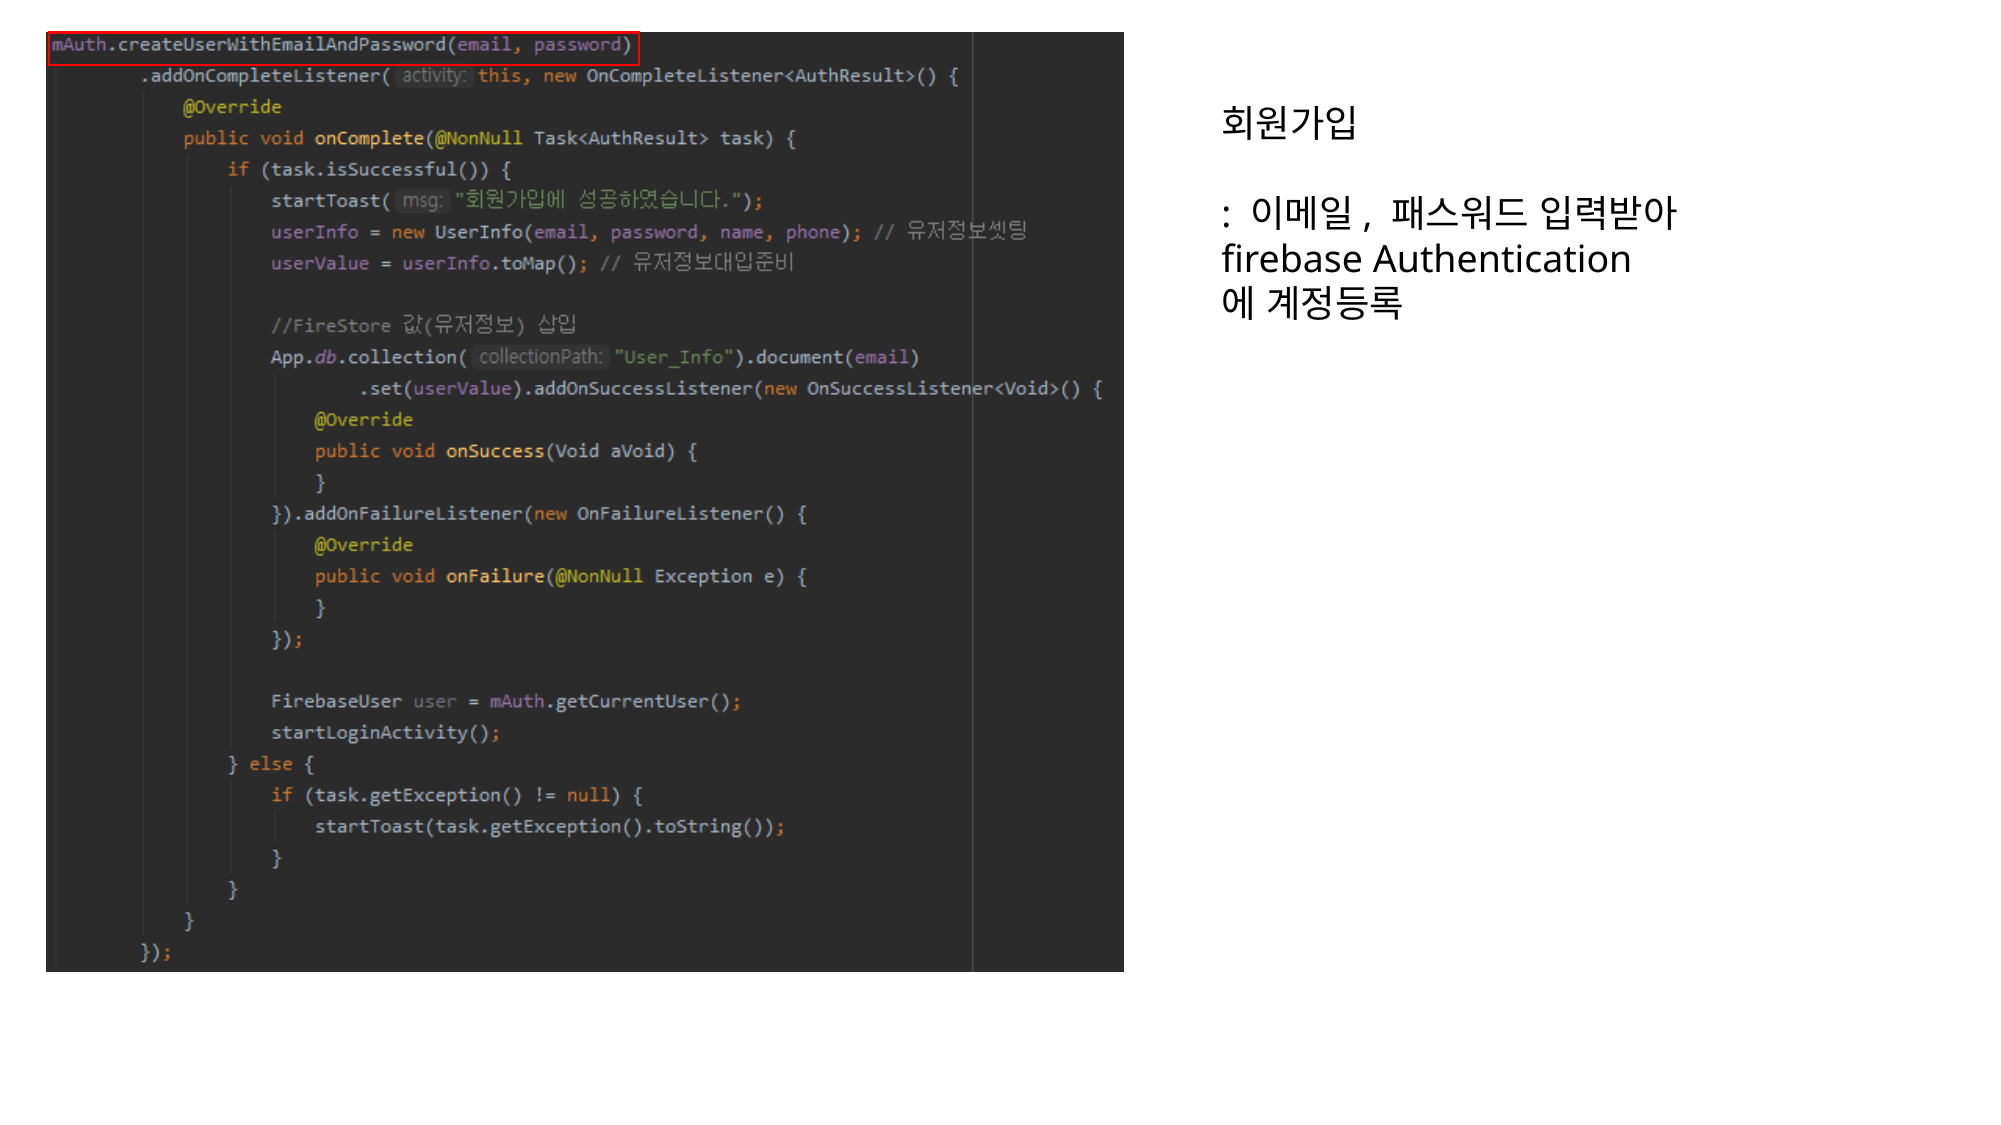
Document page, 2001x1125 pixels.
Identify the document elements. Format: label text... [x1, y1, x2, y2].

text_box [46, 32, 1124, 972]
text_box 회원가입 : 이메일, 패스워드 입력받아 firebase Authentication 에 계정등록 [1206, 92, 1966, 333]
